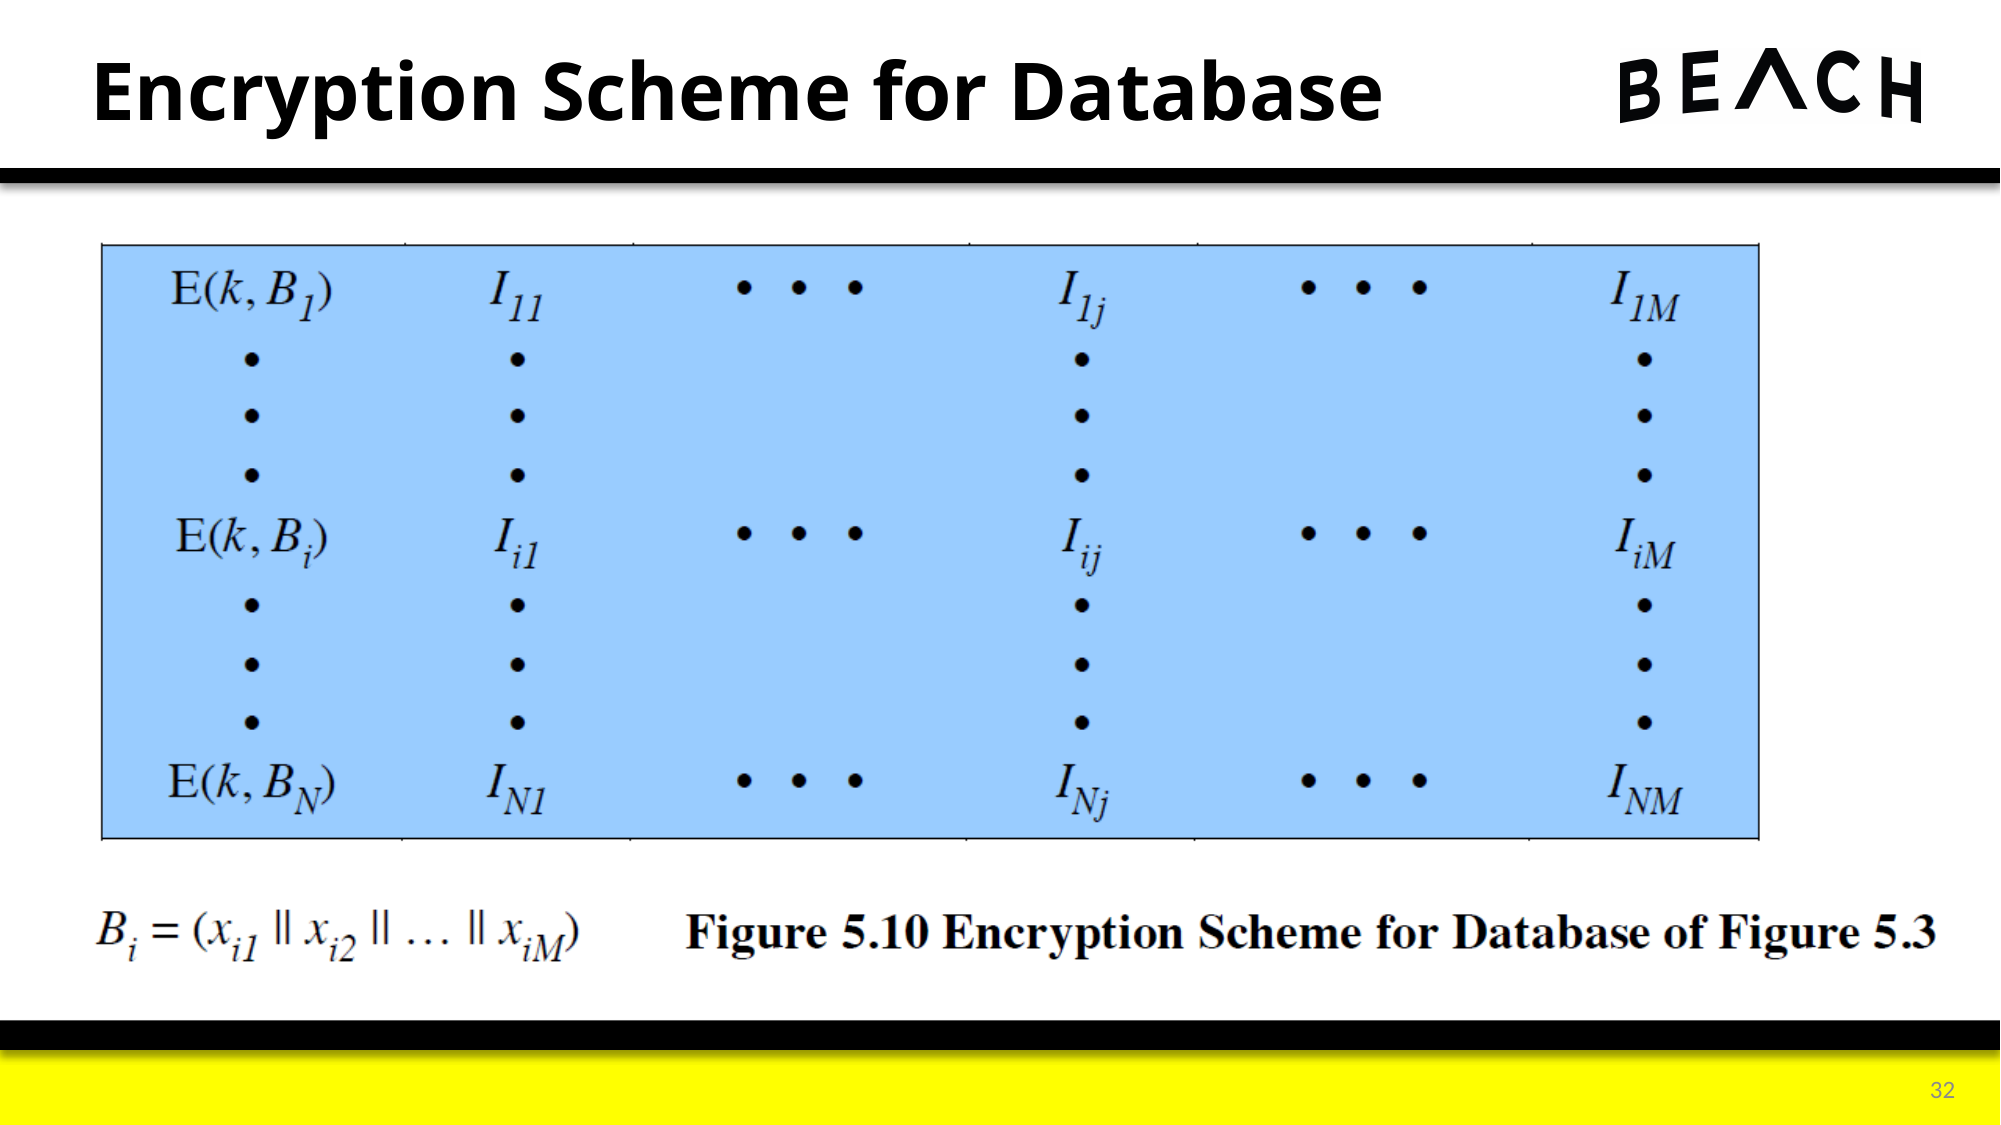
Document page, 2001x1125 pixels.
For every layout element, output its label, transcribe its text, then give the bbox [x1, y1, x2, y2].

picture [1620, 48, 1921, 124]
text_box [0, 167, 2000, 184]
picture [56, 215, 1944, 982]
text_box Encryption Scheme for Database [74, 10, 1425, 179]
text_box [0, 1020, 2000, 1125]
